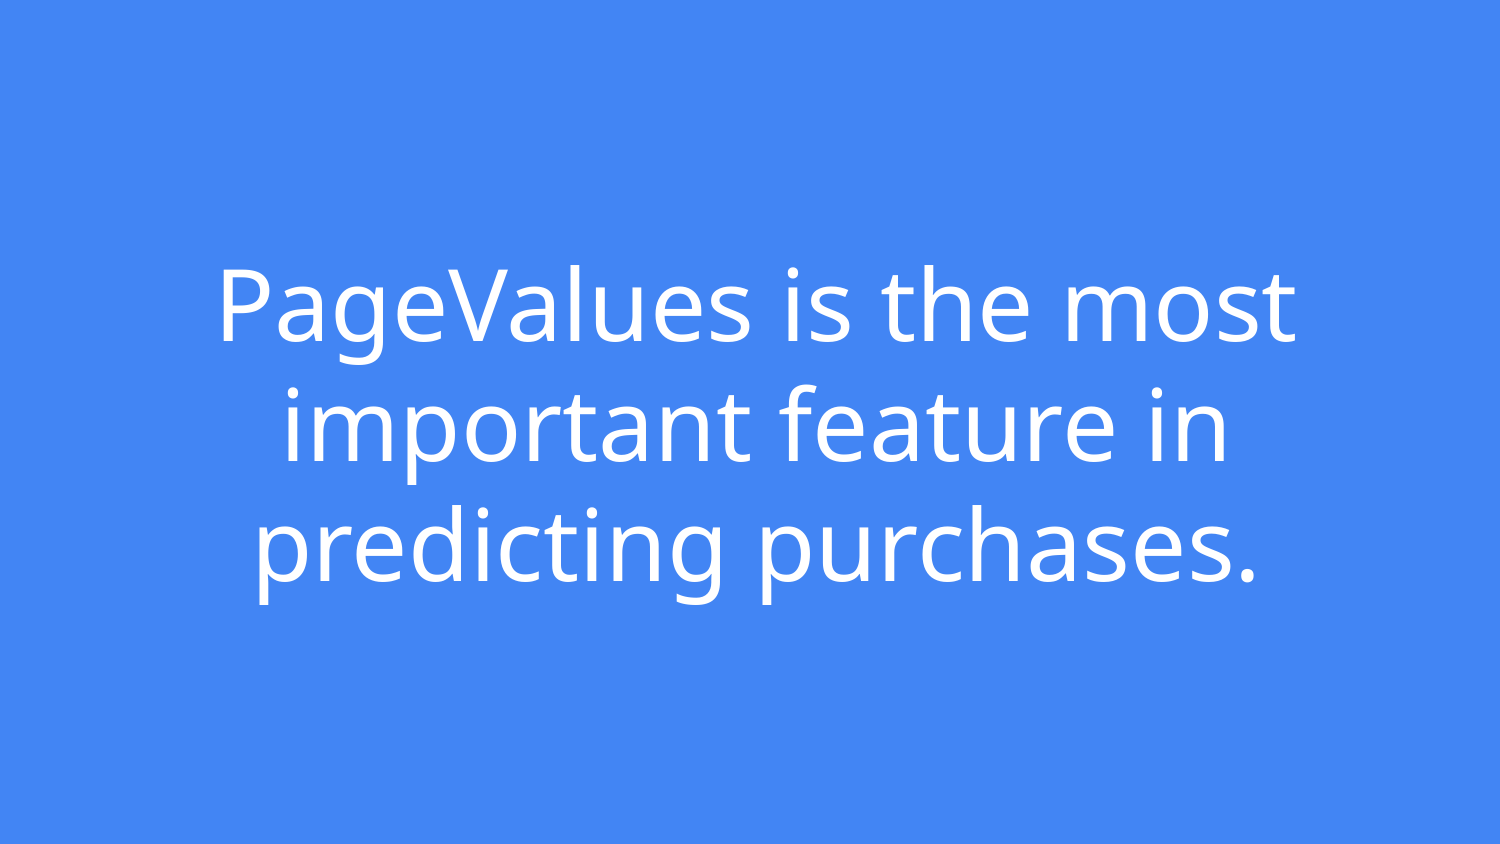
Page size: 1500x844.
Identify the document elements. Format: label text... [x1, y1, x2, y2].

title PageValues is the most important feature in predicting purchases. [82, 338, 1432, 505]
